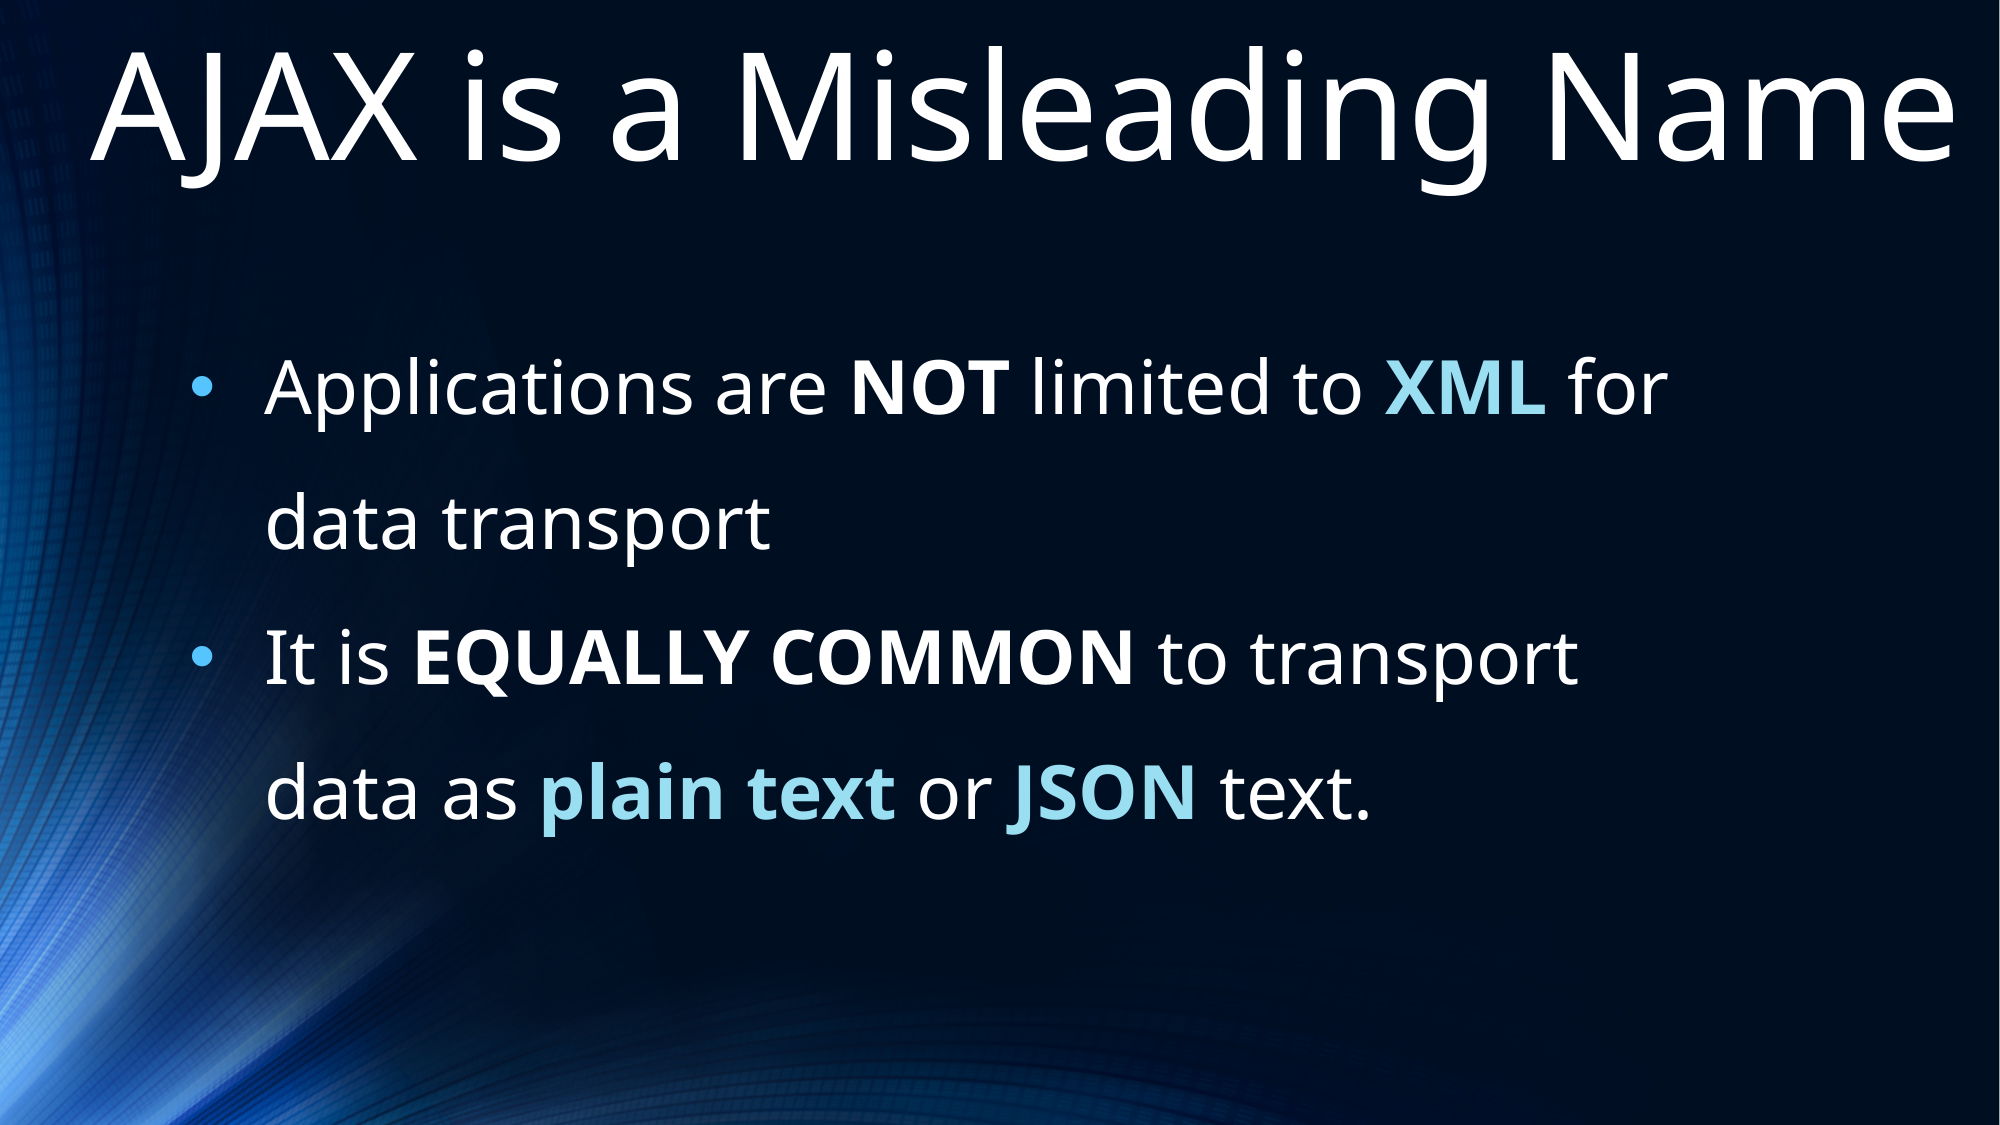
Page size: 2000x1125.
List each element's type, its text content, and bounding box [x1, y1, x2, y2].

picture [0, 263, 2000, 1125]
text_box Applications are NOT limited to XML for data transport It is EQUALLY COMMON to transport data as plain text or JSON text. [174, 287, 1738, 1088]
list AJAX is a Misleading Name [0, 2, 2000, 263]
